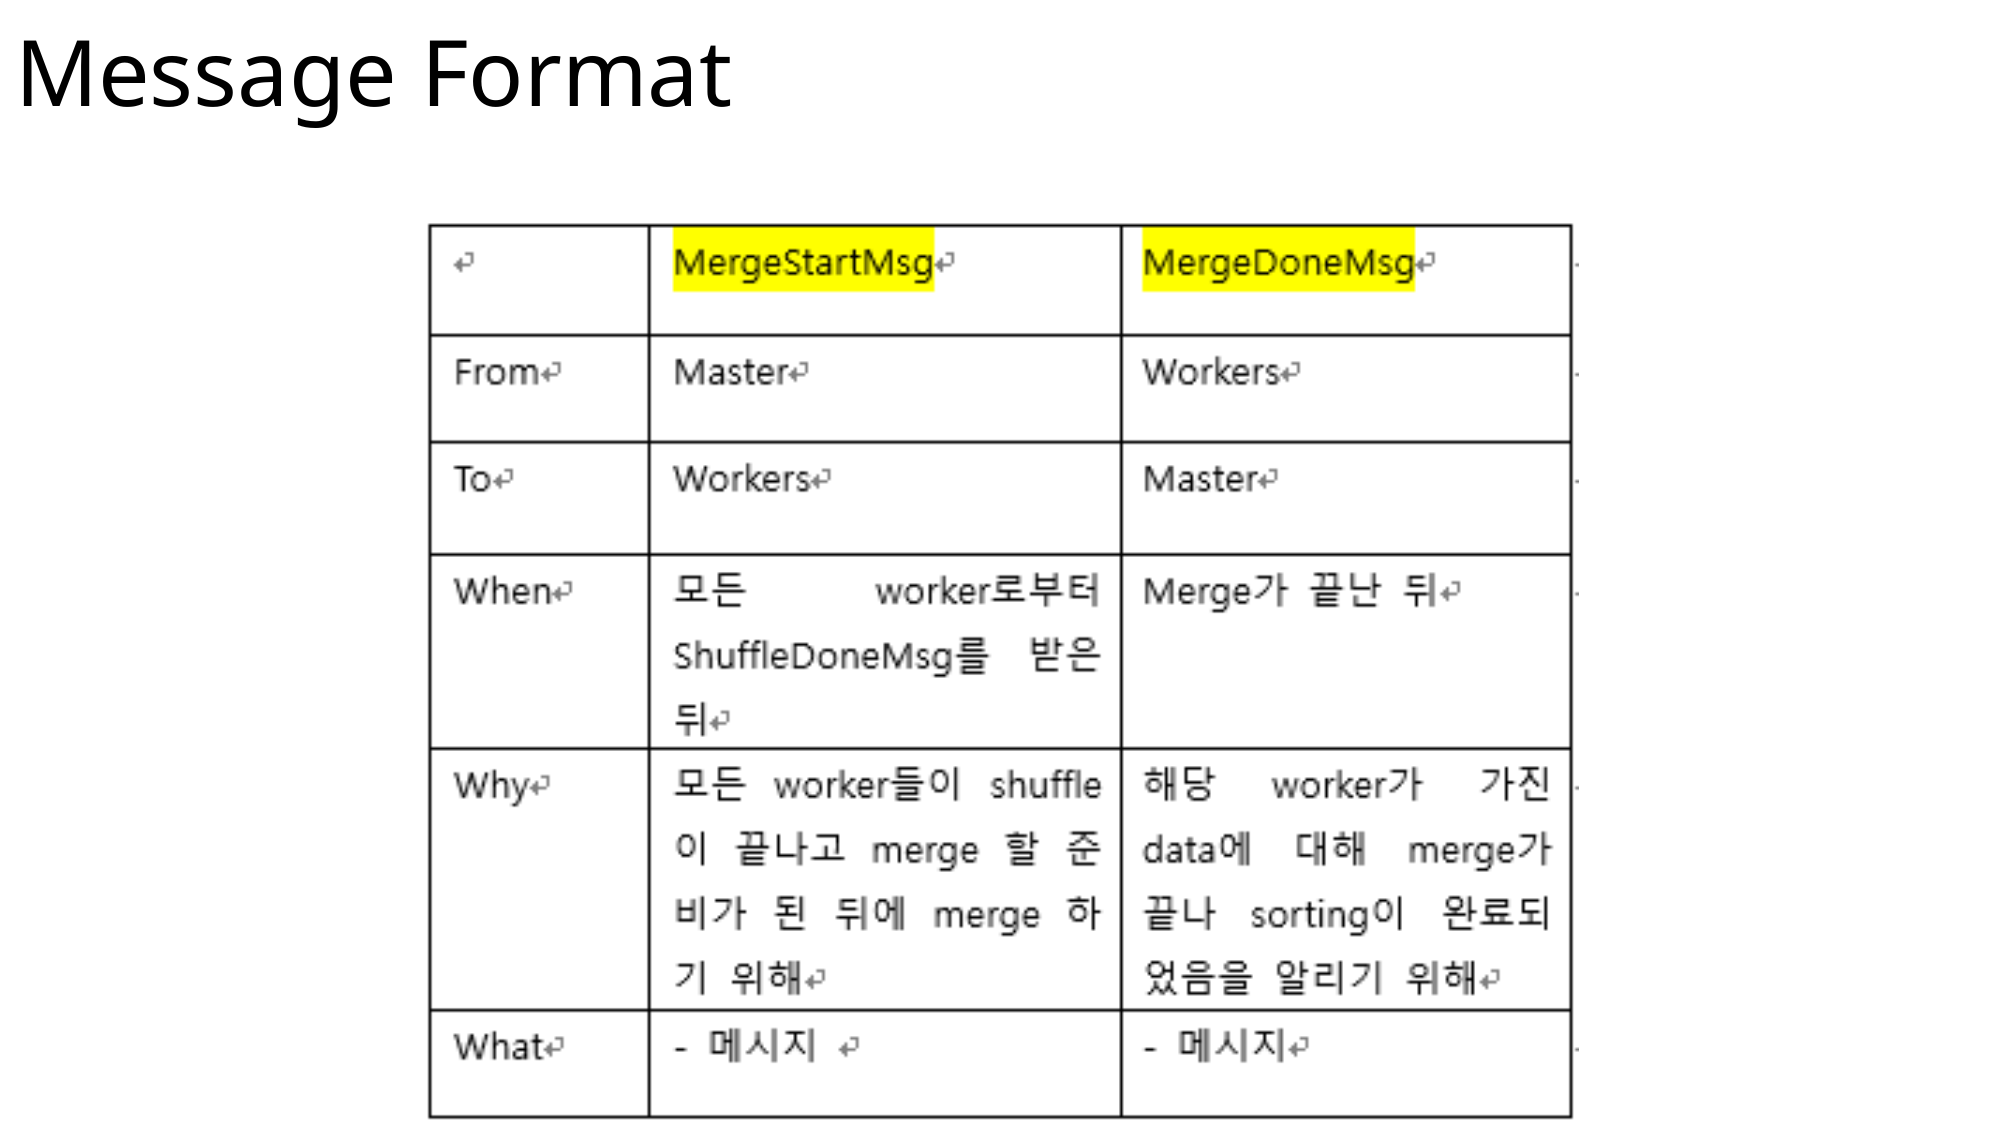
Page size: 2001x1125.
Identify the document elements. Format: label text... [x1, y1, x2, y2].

text_box Message Format [0, 0, 950, 140]
picture [420, 211, 1579, 1125]
